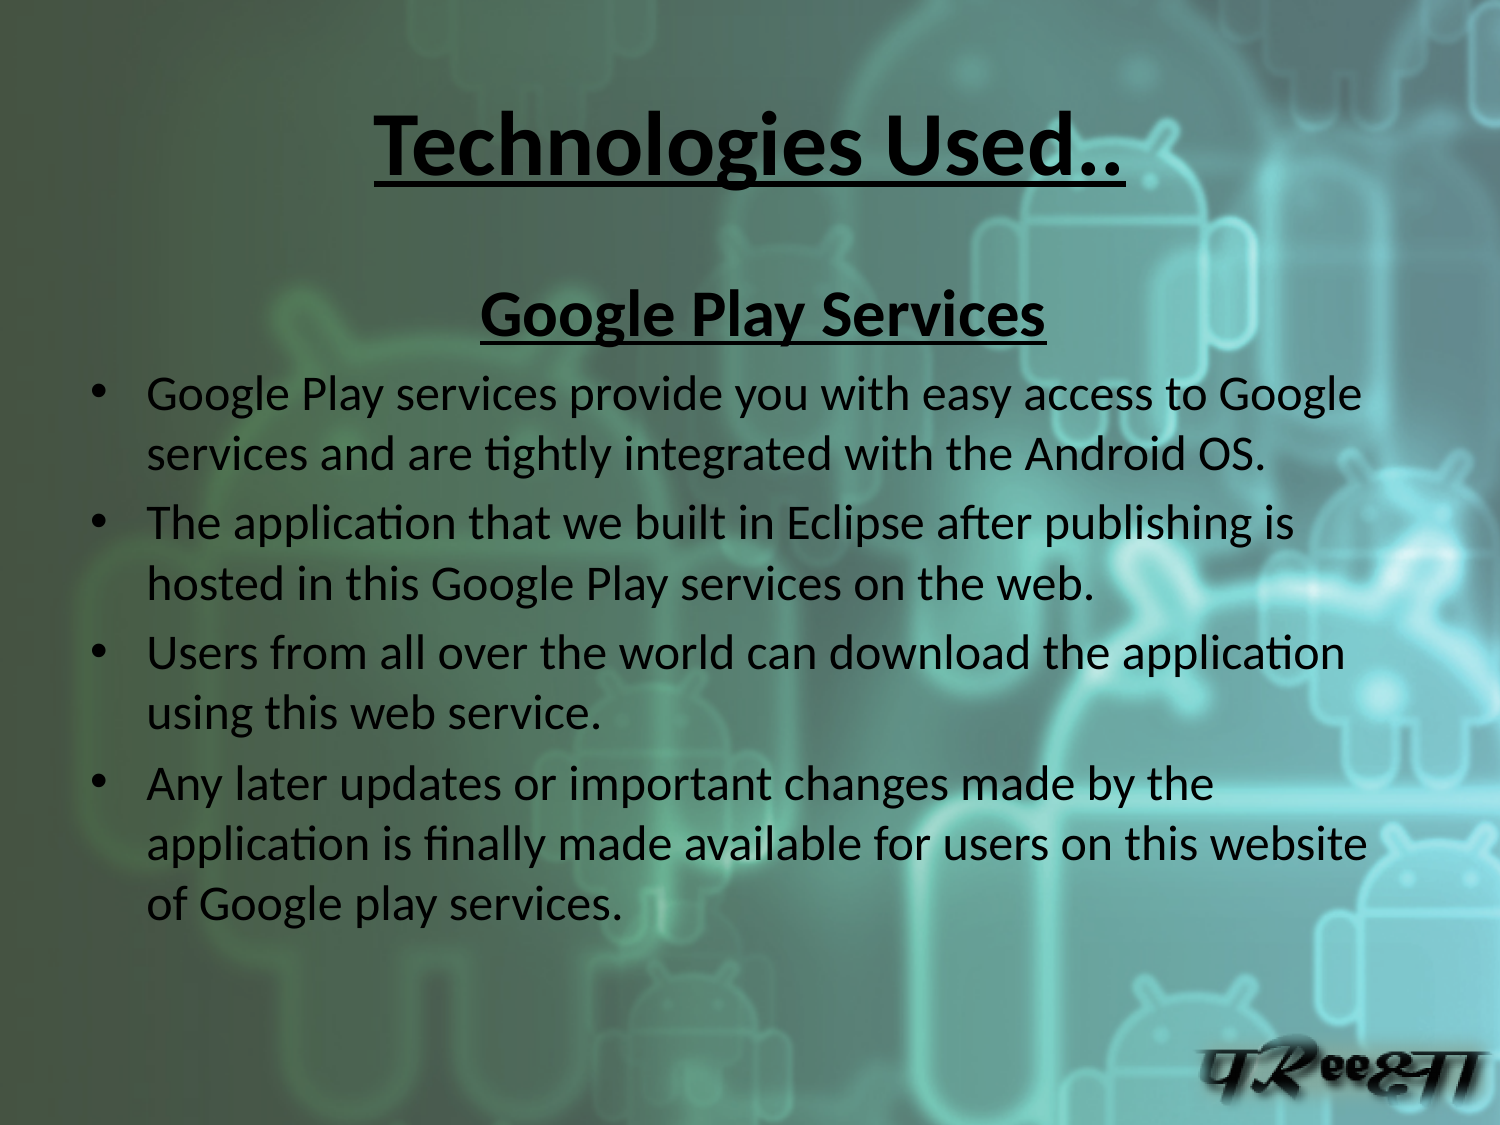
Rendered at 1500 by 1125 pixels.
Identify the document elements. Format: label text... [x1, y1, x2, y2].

list Google Play Services Google Play services provide you with easy access to Google services and are tightly integrated with the Android OS. The application that we built in Eclipse after publishing is hosted in this Google Play services on the web. Users from all over the world can download the application using this web service. Any later updates or important changes made by the application is finally made available for users on this website of Google play services. [75, 262, 1425, 1005]
picture [1187, 1026, 1500, 1115]
title Technologies Used.. [75, 45, 1425, 233]
title Conclusion [0, 0, 1500, 1125]
